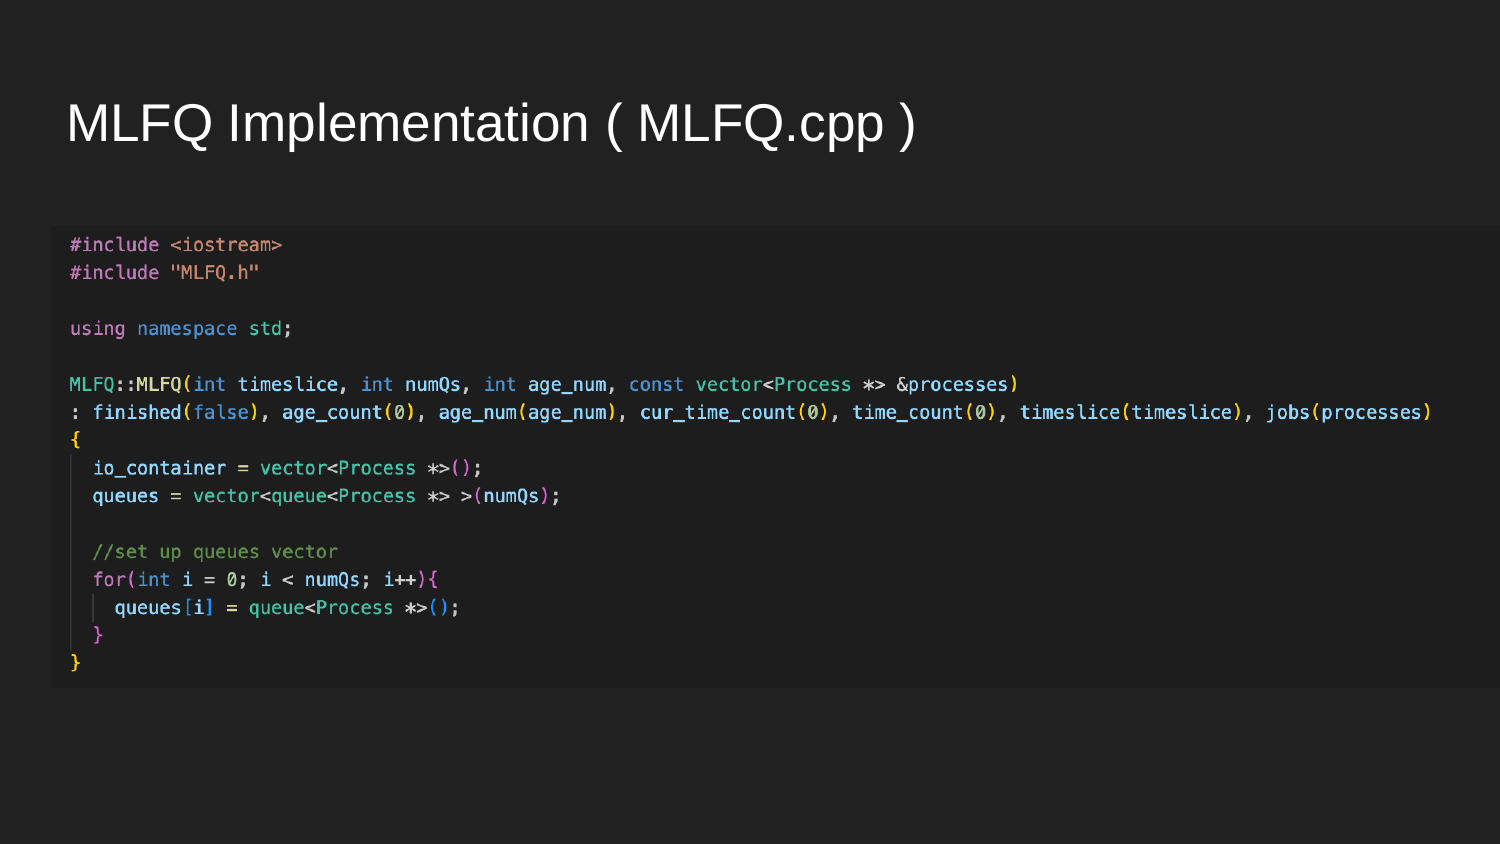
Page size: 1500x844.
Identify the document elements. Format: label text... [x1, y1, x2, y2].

title MLFQ Implementation ( MLFQ.cpp ) [51, 72, 1449, 167]
picture [50, 226, 1500, 688]
